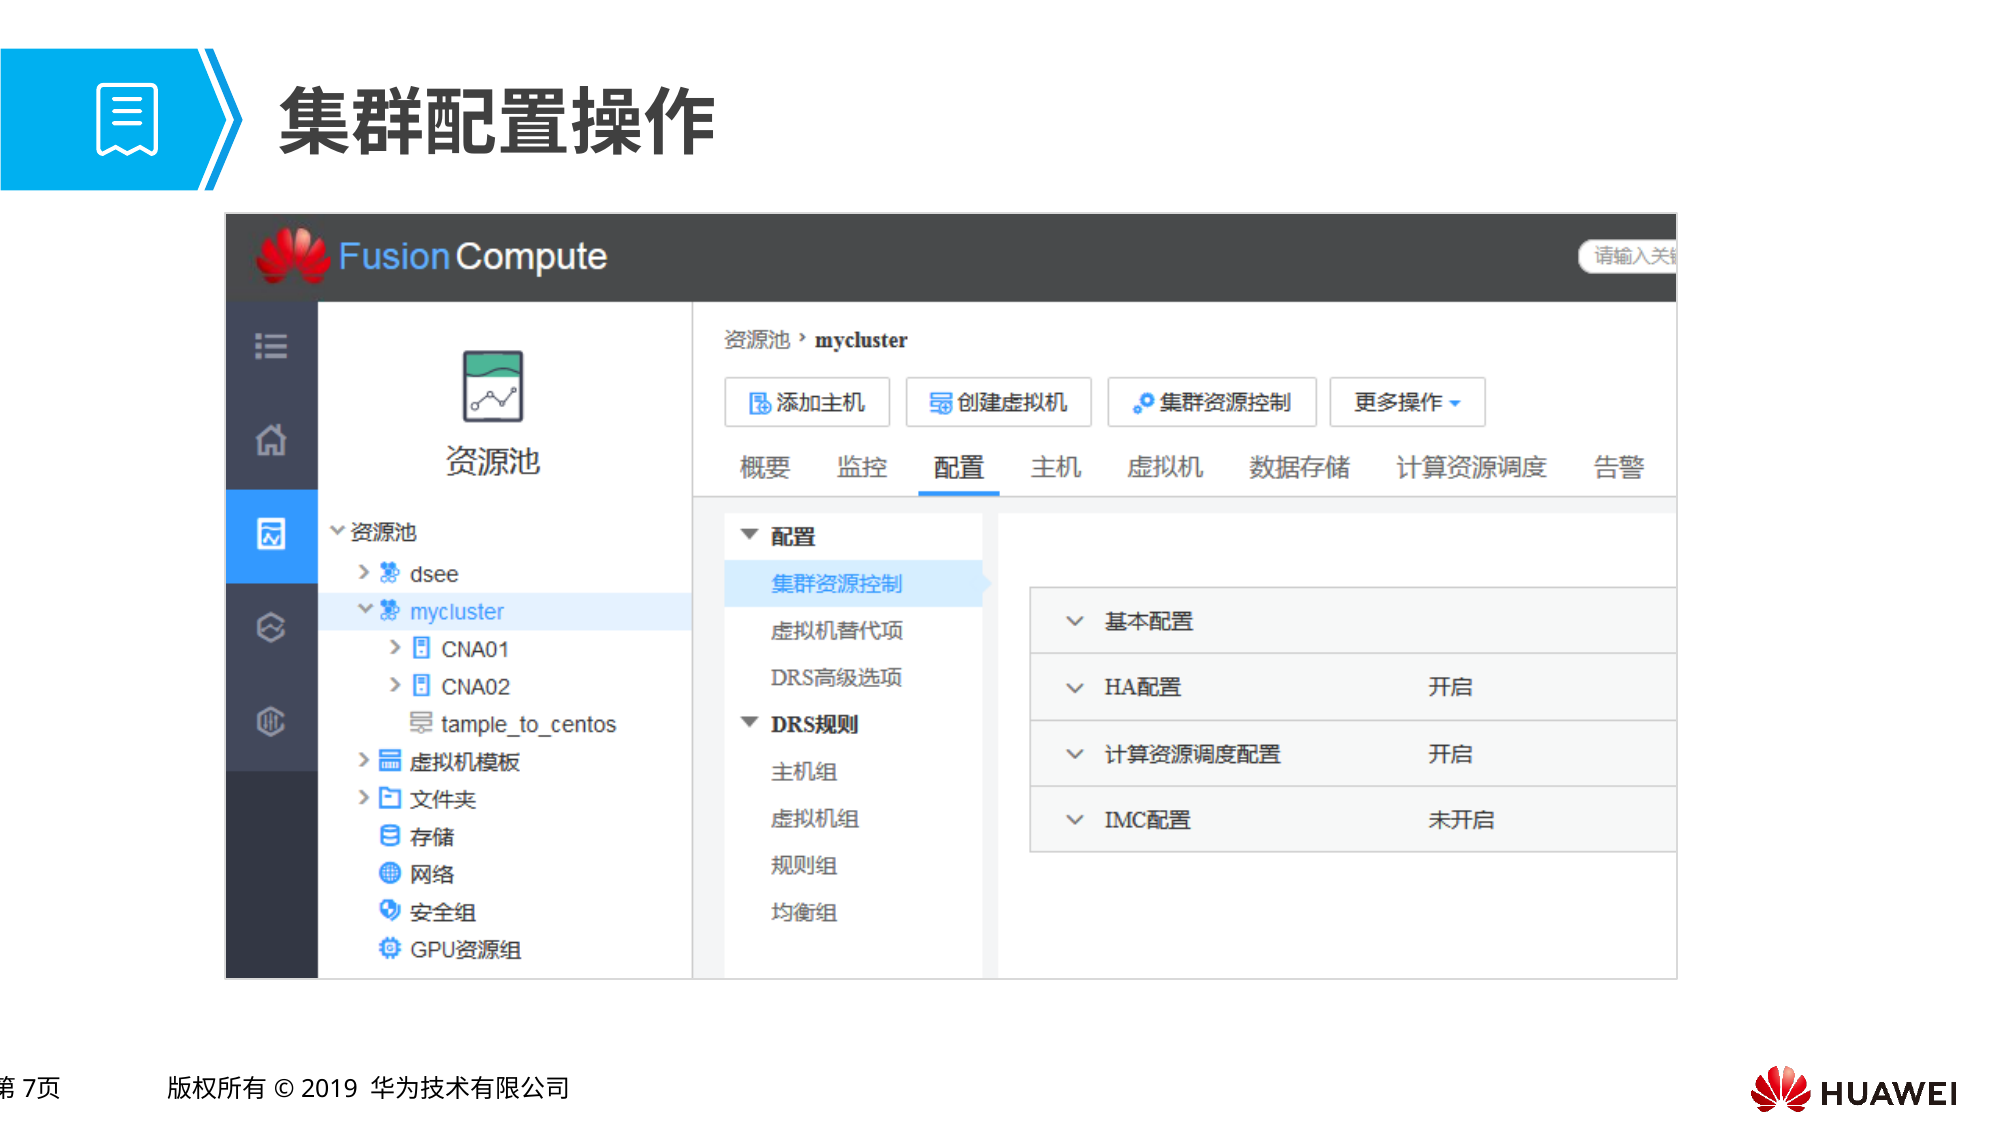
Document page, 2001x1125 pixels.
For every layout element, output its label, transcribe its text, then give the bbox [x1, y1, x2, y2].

picture [1751, 1066, 1956, 1112]
title 集群配置操作 [261, 67, 1875, 173]
picture [226, 213, 1677, 979]
